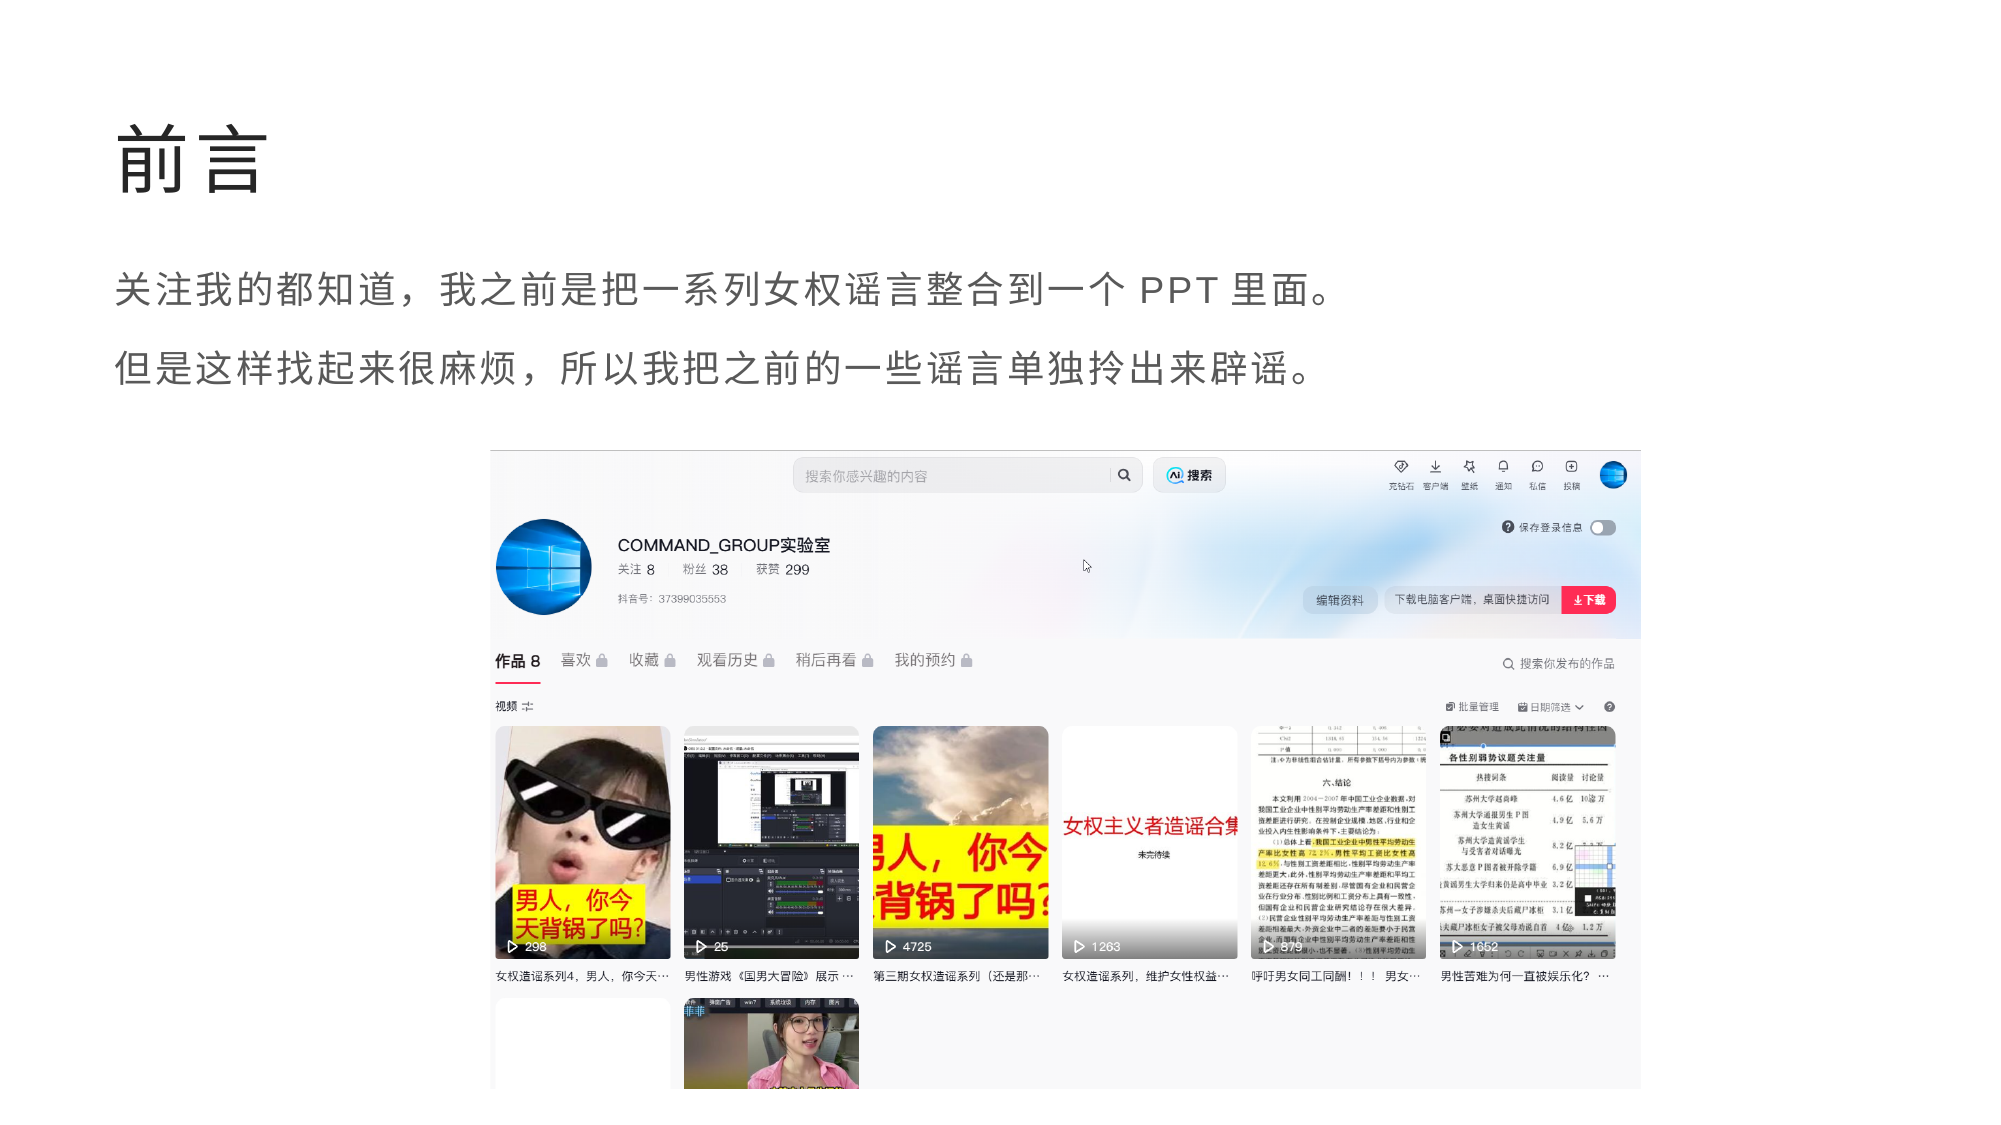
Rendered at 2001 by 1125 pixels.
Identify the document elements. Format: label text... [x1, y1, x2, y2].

title 前言 [99, 99, 1900, 216]
list 关注我的都知道，我之前是把一系列女权谣言整合到一个PPT里面。 但是这样找起来很麻烦，所以我把之前的一些谣言单独拎出来辟谣。 [99, 244, 1900, 1026]
picture [489, 449, 1642, 1089]
